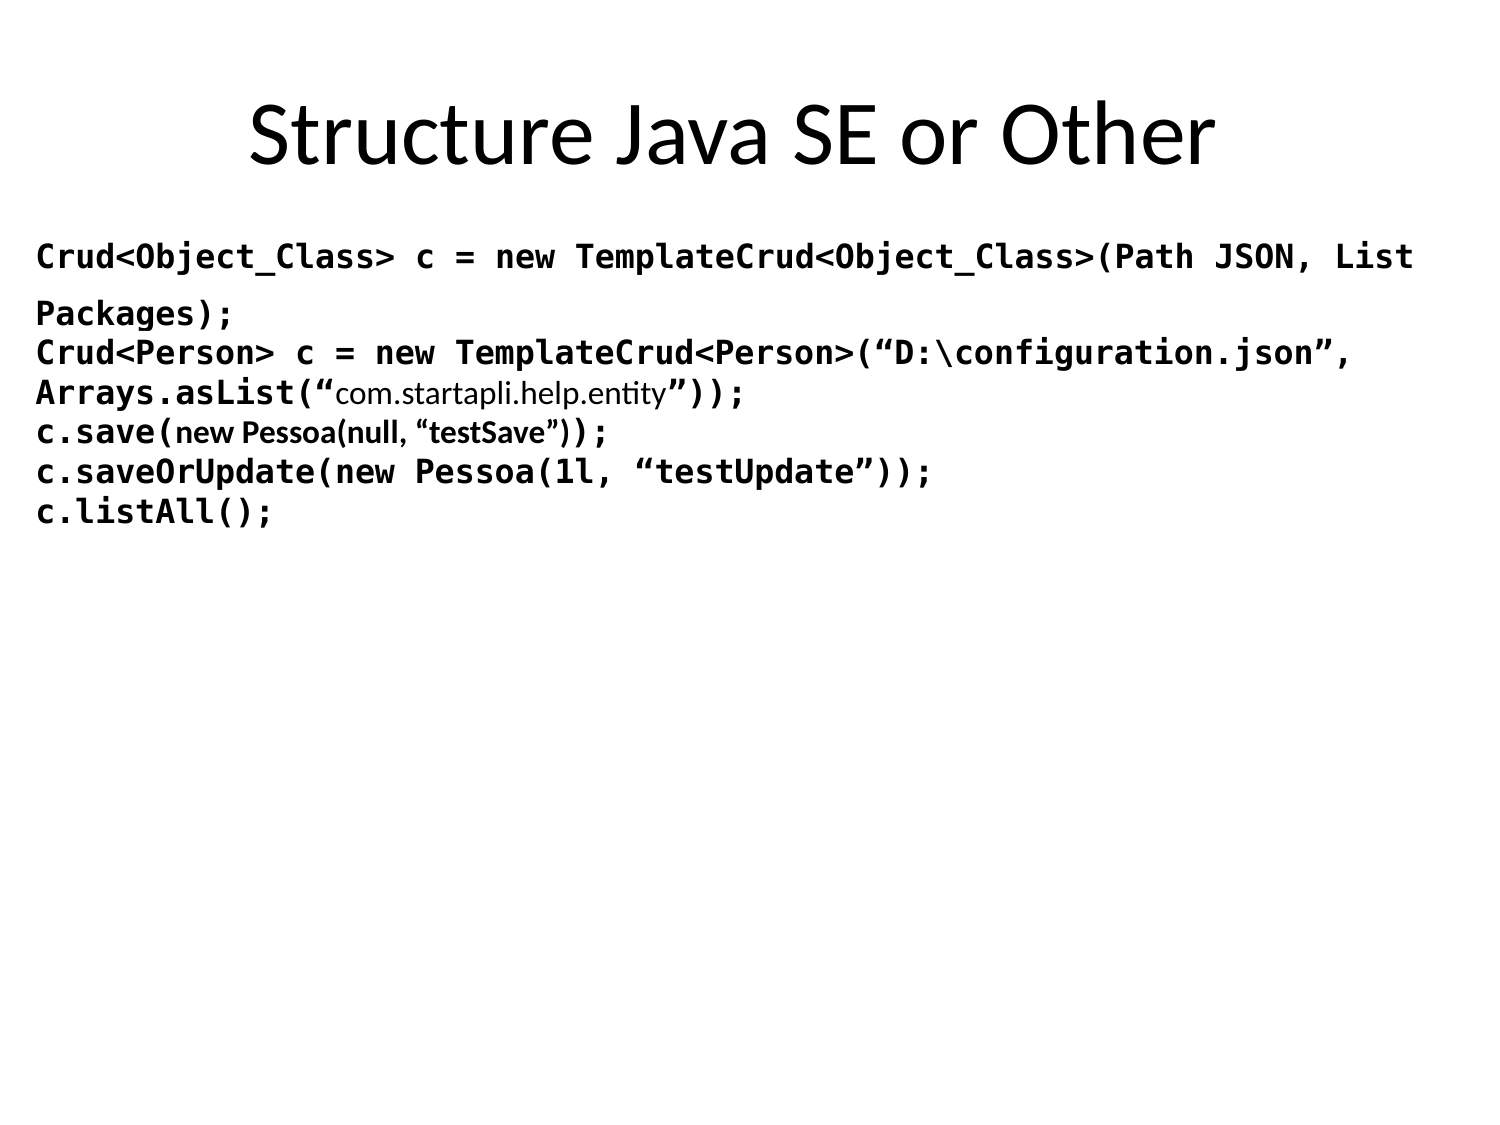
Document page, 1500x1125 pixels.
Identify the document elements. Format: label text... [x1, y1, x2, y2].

text_box Crud<Person> c = new TemplateCrud<Person>(“D:\configuration.json”, Arrays.asList(“com.startapli.help.entity”)); c.save(new Pessoa(null, “testSave”)); c.saveOrUpdate(new Pessoa(1l, “testUpdate”)); c.listAll(); [35, 330, 1477, 531]
text_box Structure Java SE or Other [96, 7, 1372, 235]
text_box Crud<Object_Class> c = new TemplateCrud<Object_Class>(Path JSON, List Packages); [35, 235, 1447, 330]
